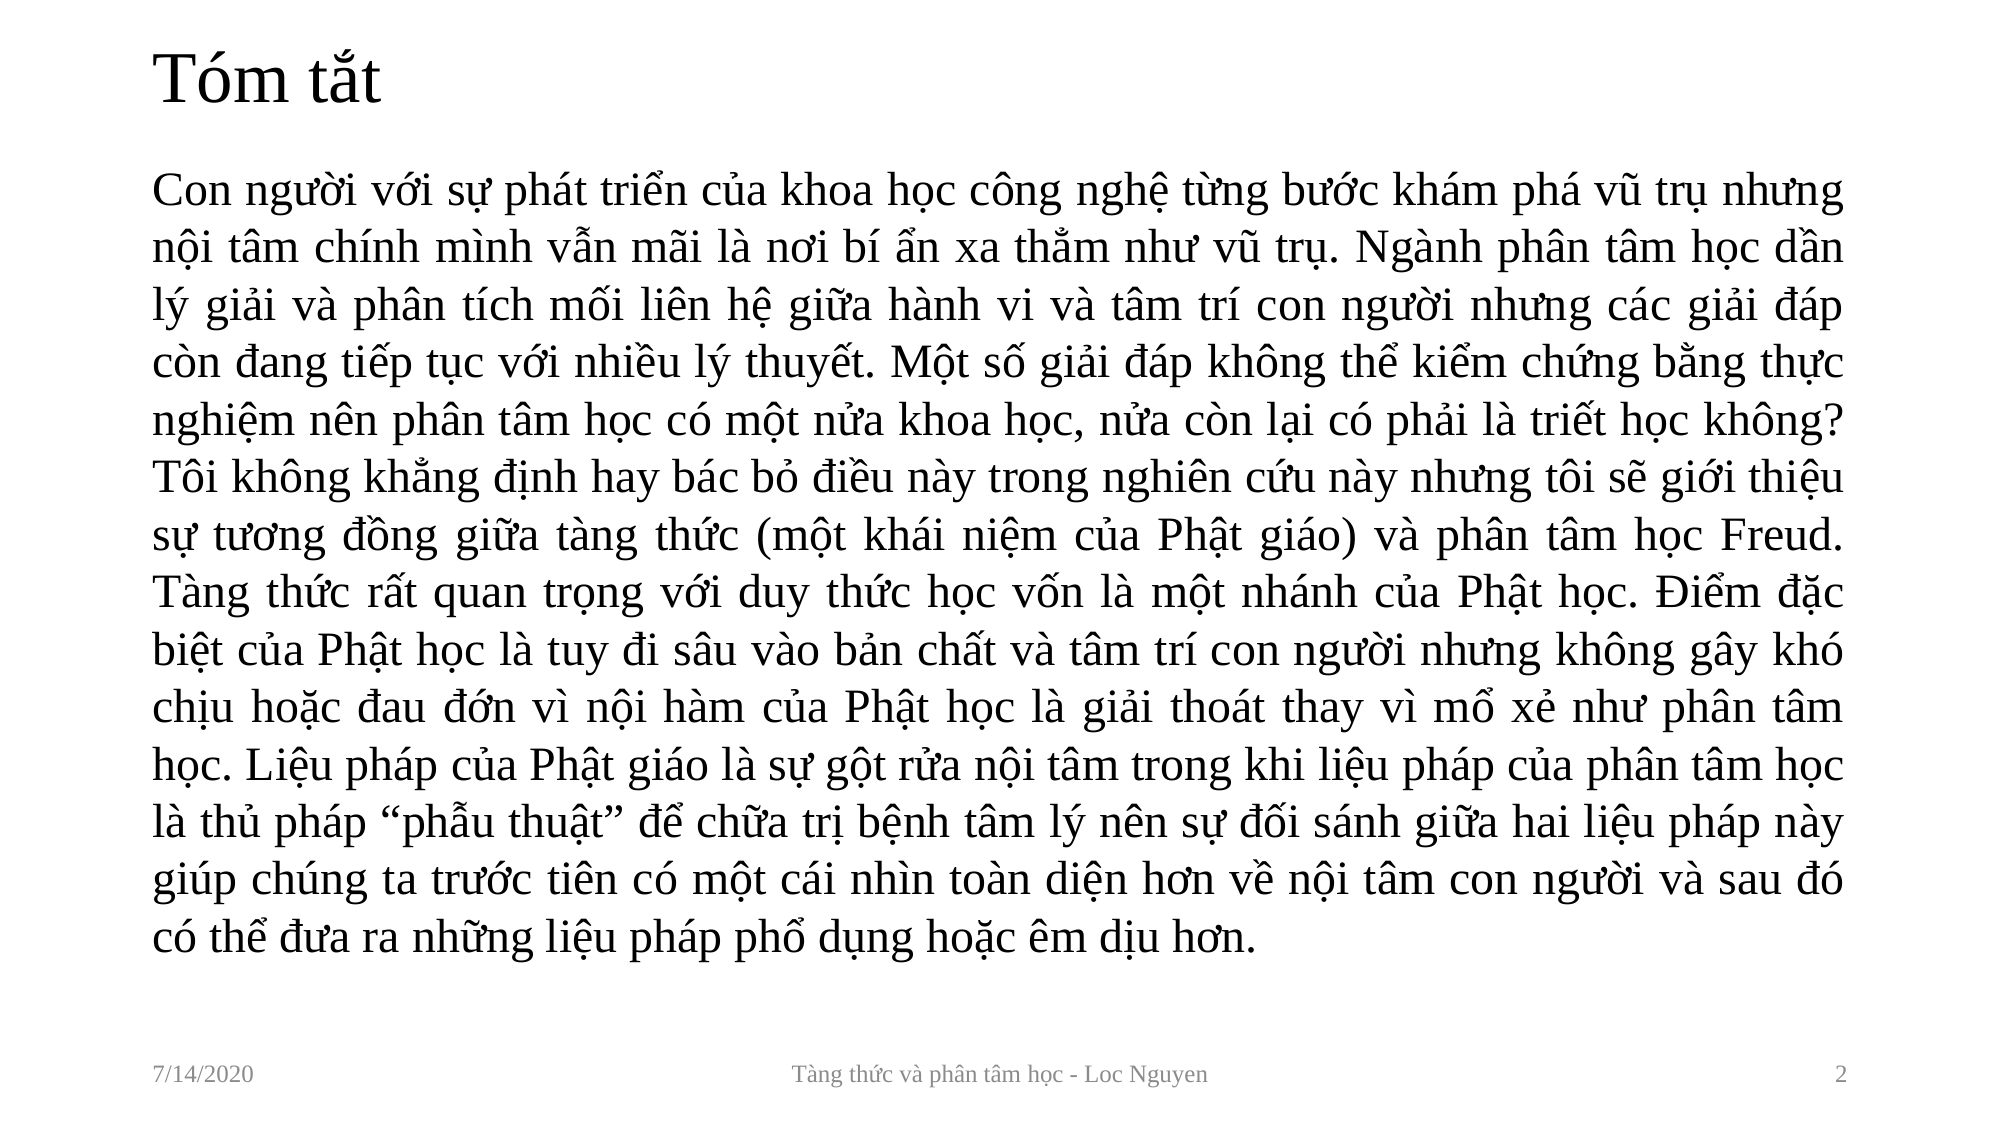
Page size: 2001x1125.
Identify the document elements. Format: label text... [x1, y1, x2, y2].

list Con người với sự phát triển của khoa học công nghệ từng bước khám phá vũ trụ nhưng nội tâm chính mình vẫn mãi là nơi bí ẩn xa thẳm như vũ trụ. Ngành phân tâm học dần lý giải và phân tích mối liên hệ giữa hành vi và tâm trí con người nhưng các giải đáp còn đang tiếp tục với nhiều lý thuyết. Một số giải đáp không thể kiểm chứng bằng thực nghiệm nên phân tâm học có một nửa khoa học, nửa còn lại có phải là triết học không? Tôi không khẳng định hay bác bỏ điều này trong nghiên cứu này nhưng tôi sẽ giới thiệu sự tương đồng giữa tàng thức (một khái niệm của Phật giáo) và phân tâm học Freud. Tàng thức rất quan trọng với duy thức học vốn là một nhánh của Phật học. Điểm đặc biệt của Phật học là tuy đi sâu vào bản chất và tâm trí con người nhưng không gây khó chịu hoặc đau đớn vì nội hàm của Phật học là giải thoát thay vì mổ xẻ như phân tâm học. Liệu pháp của Phật giáo là sự gột rửa nội tâm trong khi liệu pháp của phân tâm học là thủ pháp “phẫu thuật” để chữa trị bệnh tâm lý nên sự đối sánh giữa hai liệu pháp này giúp chúng ta trước tiên có một cái nhìn toàn diện hơn về nội tâm con người và sau đó có thể đưa ra những liệu pháp phổ dụng hoặc êm dịu hơn. [137, 149, 1863, 1000]
slide_number 2 [1412, 1042, 1863, 1103]
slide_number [137, 1042, 588, 1103]
footer Tàng thức và phân tâm học - Loc Nguyen [662, 1042, 1338, 1103]
title Tóm tắt [137, 19, 1863, 128]
